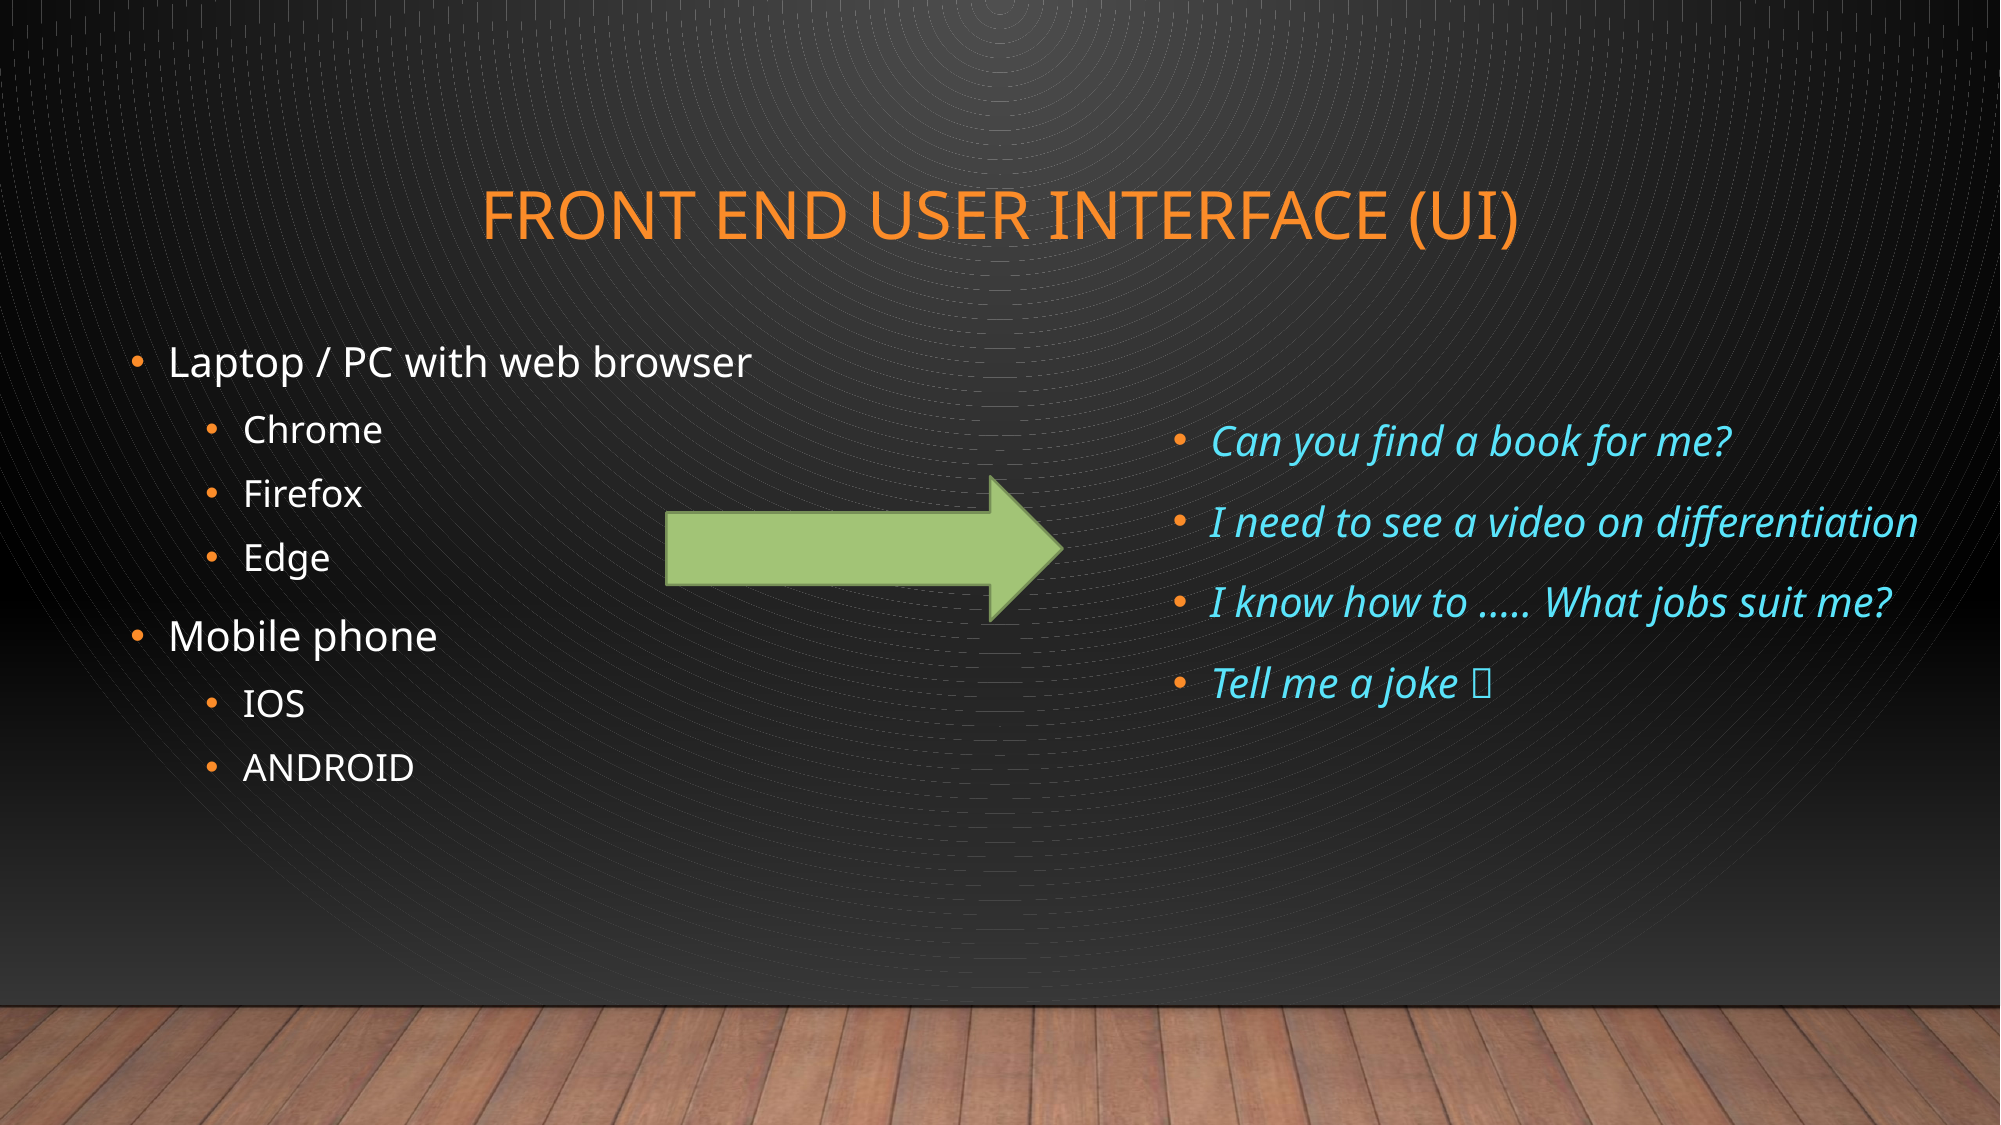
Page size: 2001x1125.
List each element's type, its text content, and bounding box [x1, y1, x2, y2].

text_box Can you find a book for me? I need to see a video on differentiation I know how to ….. What jobs suit me? Tell me a joke  [1157, 396, 1967, 963]
list Laptop / PC with web browser Chrome Firefox Edge Mobile phone IOS ANDROID [115, 318, 843, 885]
text_box [665, 475, 1064, 623]
title Front end User Interface (UI) [238, 131, 1763, 305]
picture [0, 1005, 2000, 1125]
